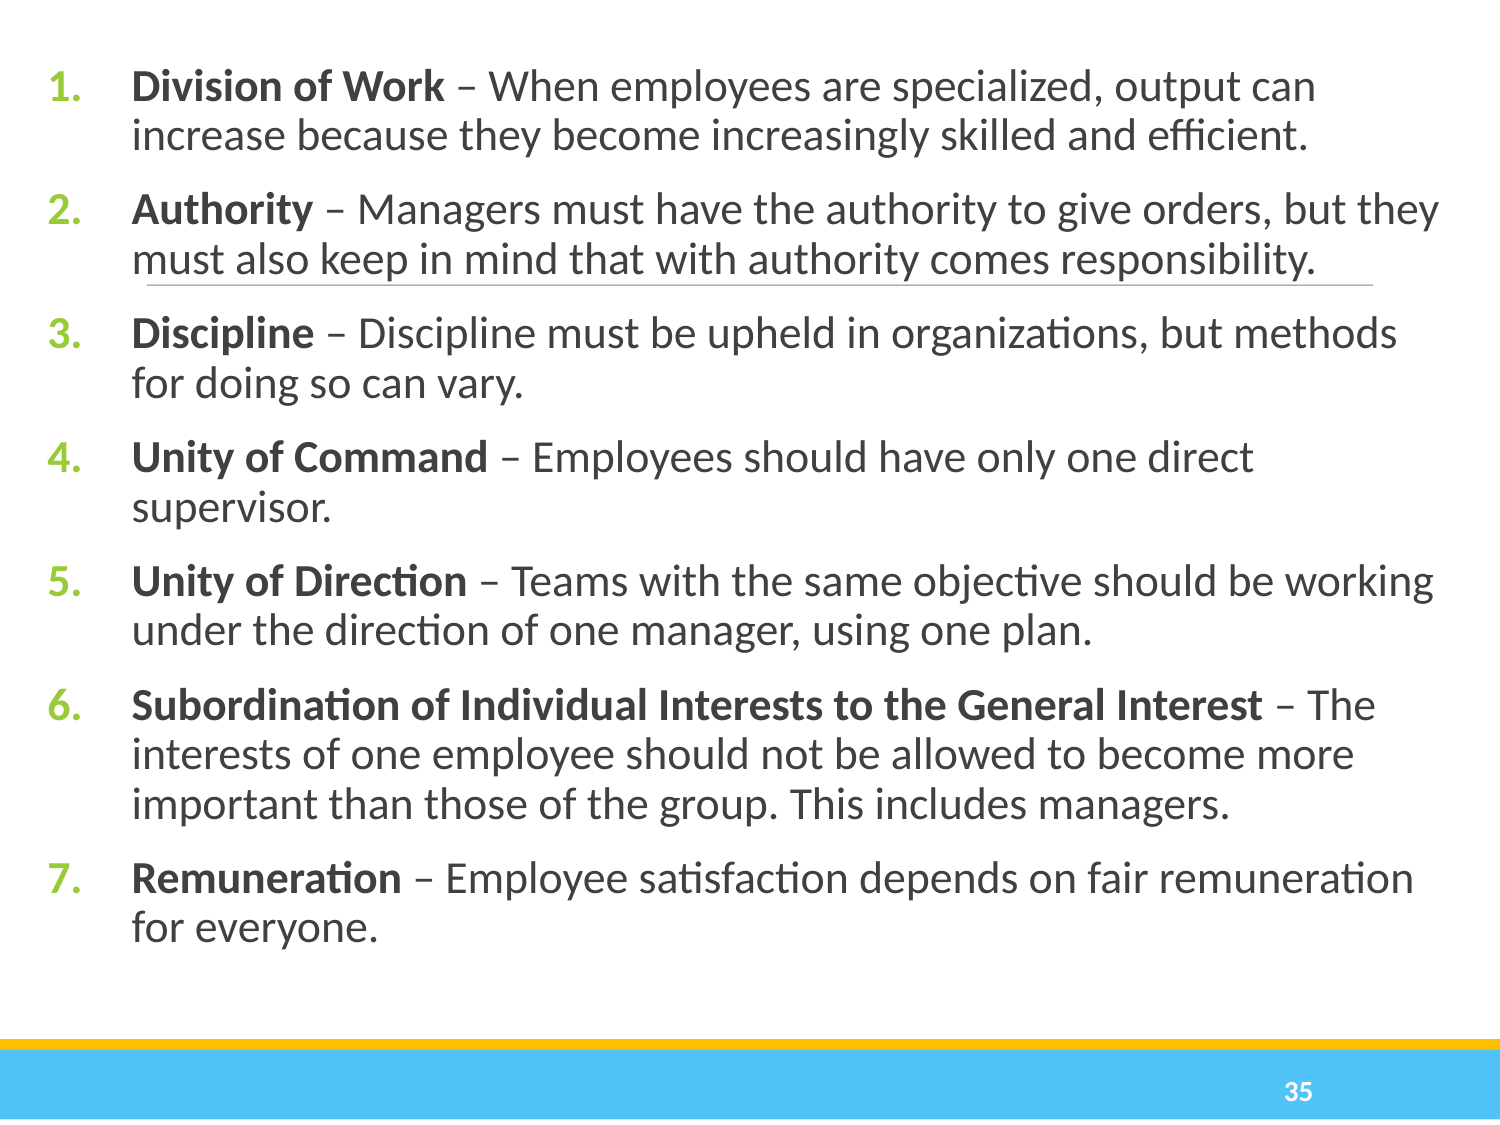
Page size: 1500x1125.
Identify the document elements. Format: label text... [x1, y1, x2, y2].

slide_number <number> [1218, 1059, 1380, 1120]
list Division of Work – When employees are specialized, output can increase because they become increasingly skilled and efficient. Authority – Managers must have the authority to give orders, but they must also keep in mind that with authority comes responsibility. Discipline – Discipline must be upheld in organizations, but methods for doing so can vary. Unity of Command – Employees should have only one direct supervisor. Unity of Direction – Teams with the same objective should be working under the direction of one manager, using one plan. Subordination of Individual Interests to the General Interest – The interests of one employee should not be allowed to become more important than those of the group. This includes managers. Remuneration – Employee satisfaction depends on fair remuneration for everyone. [47, 61, 1448, 1009]
